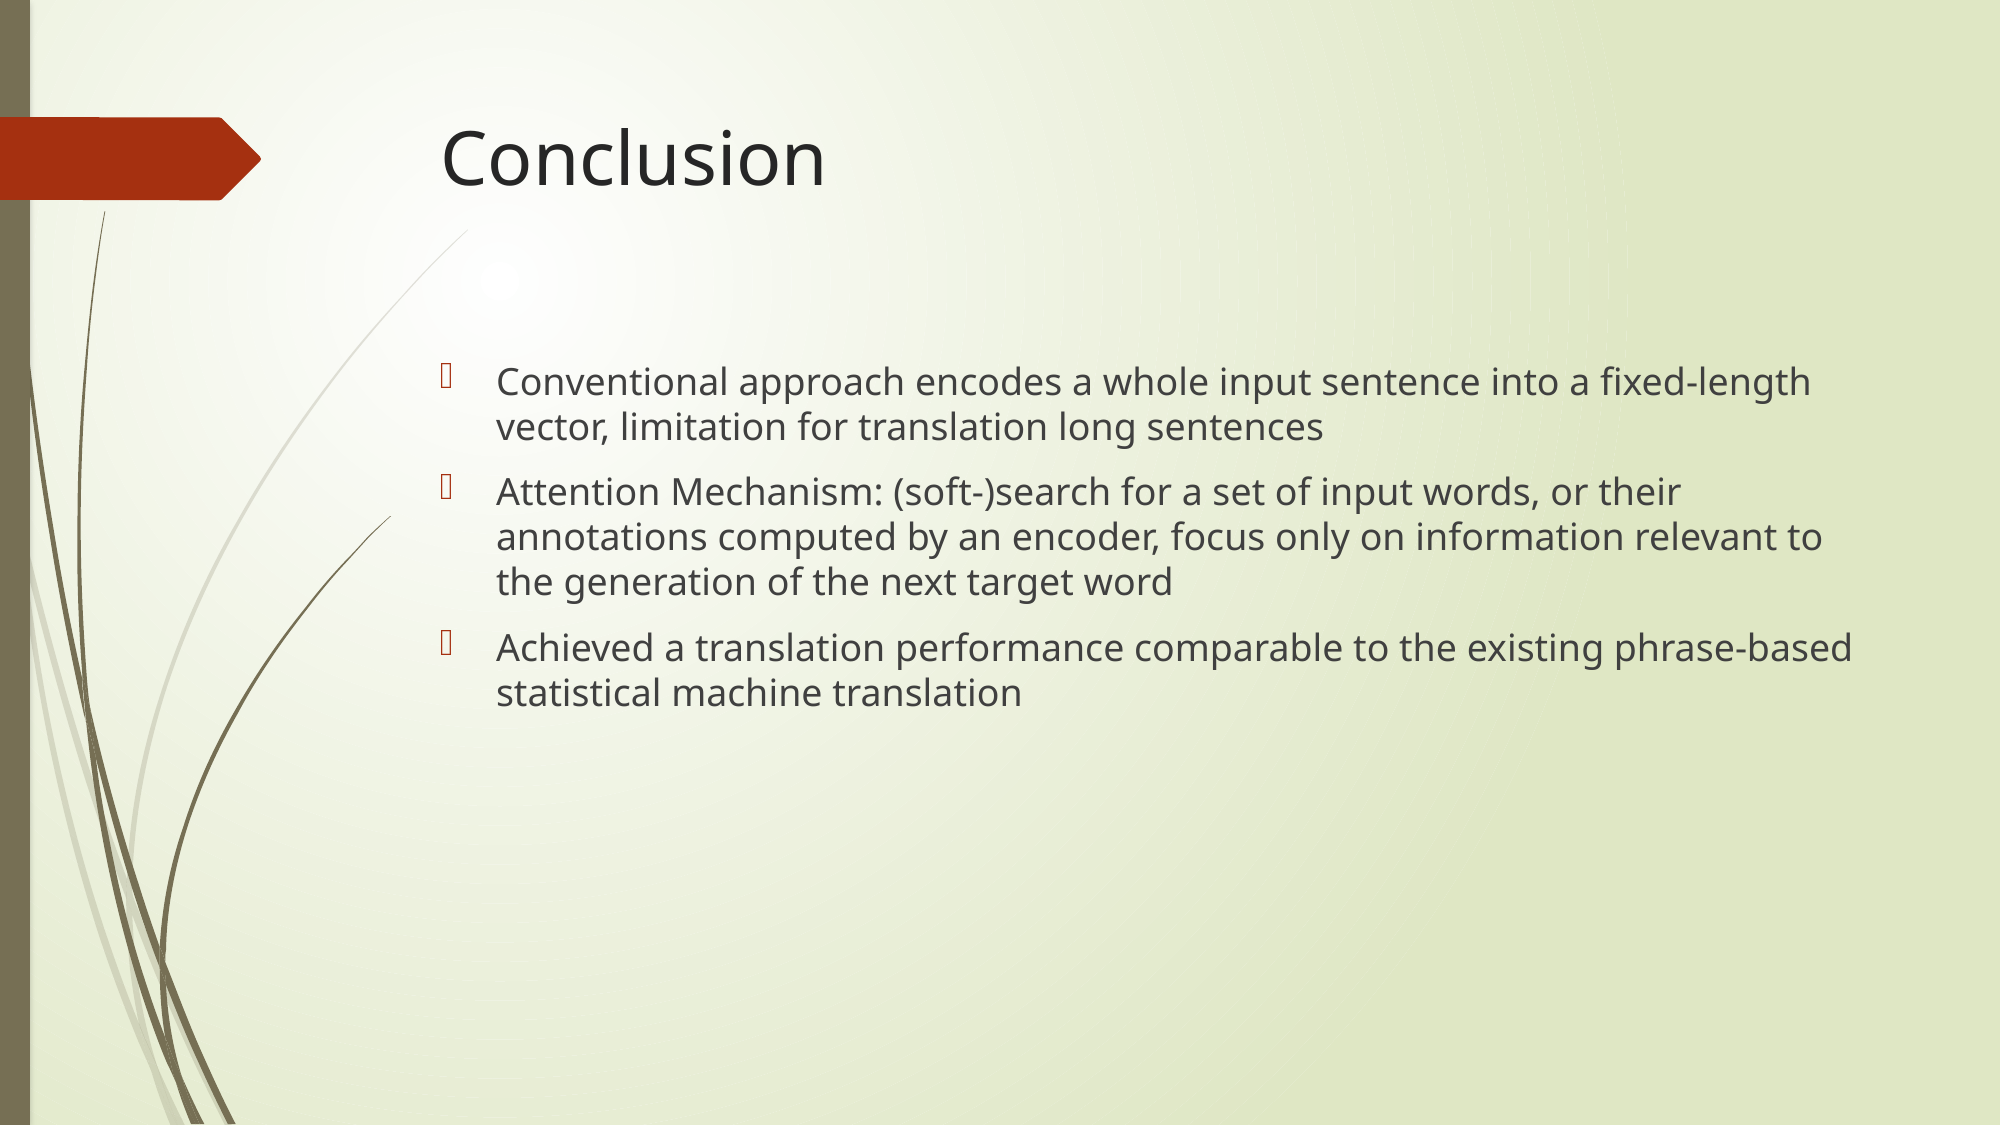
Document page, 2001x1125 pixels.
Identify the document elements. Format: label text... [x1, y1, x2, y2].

list Conventional approach encodes a whole input sentence into a fixed-length vector, limitation for translation long sentences Attention Mechanism: (soft-)search for a set of input words, or their annotations computed by an encoder, focus only on information relevant to the generation of the next target word Achieved a translation performance comparable to the existing phrase-based statistical machine translation [424, 350, 1888, 970]
title Conclusion [425, 102, 1888, 313]
